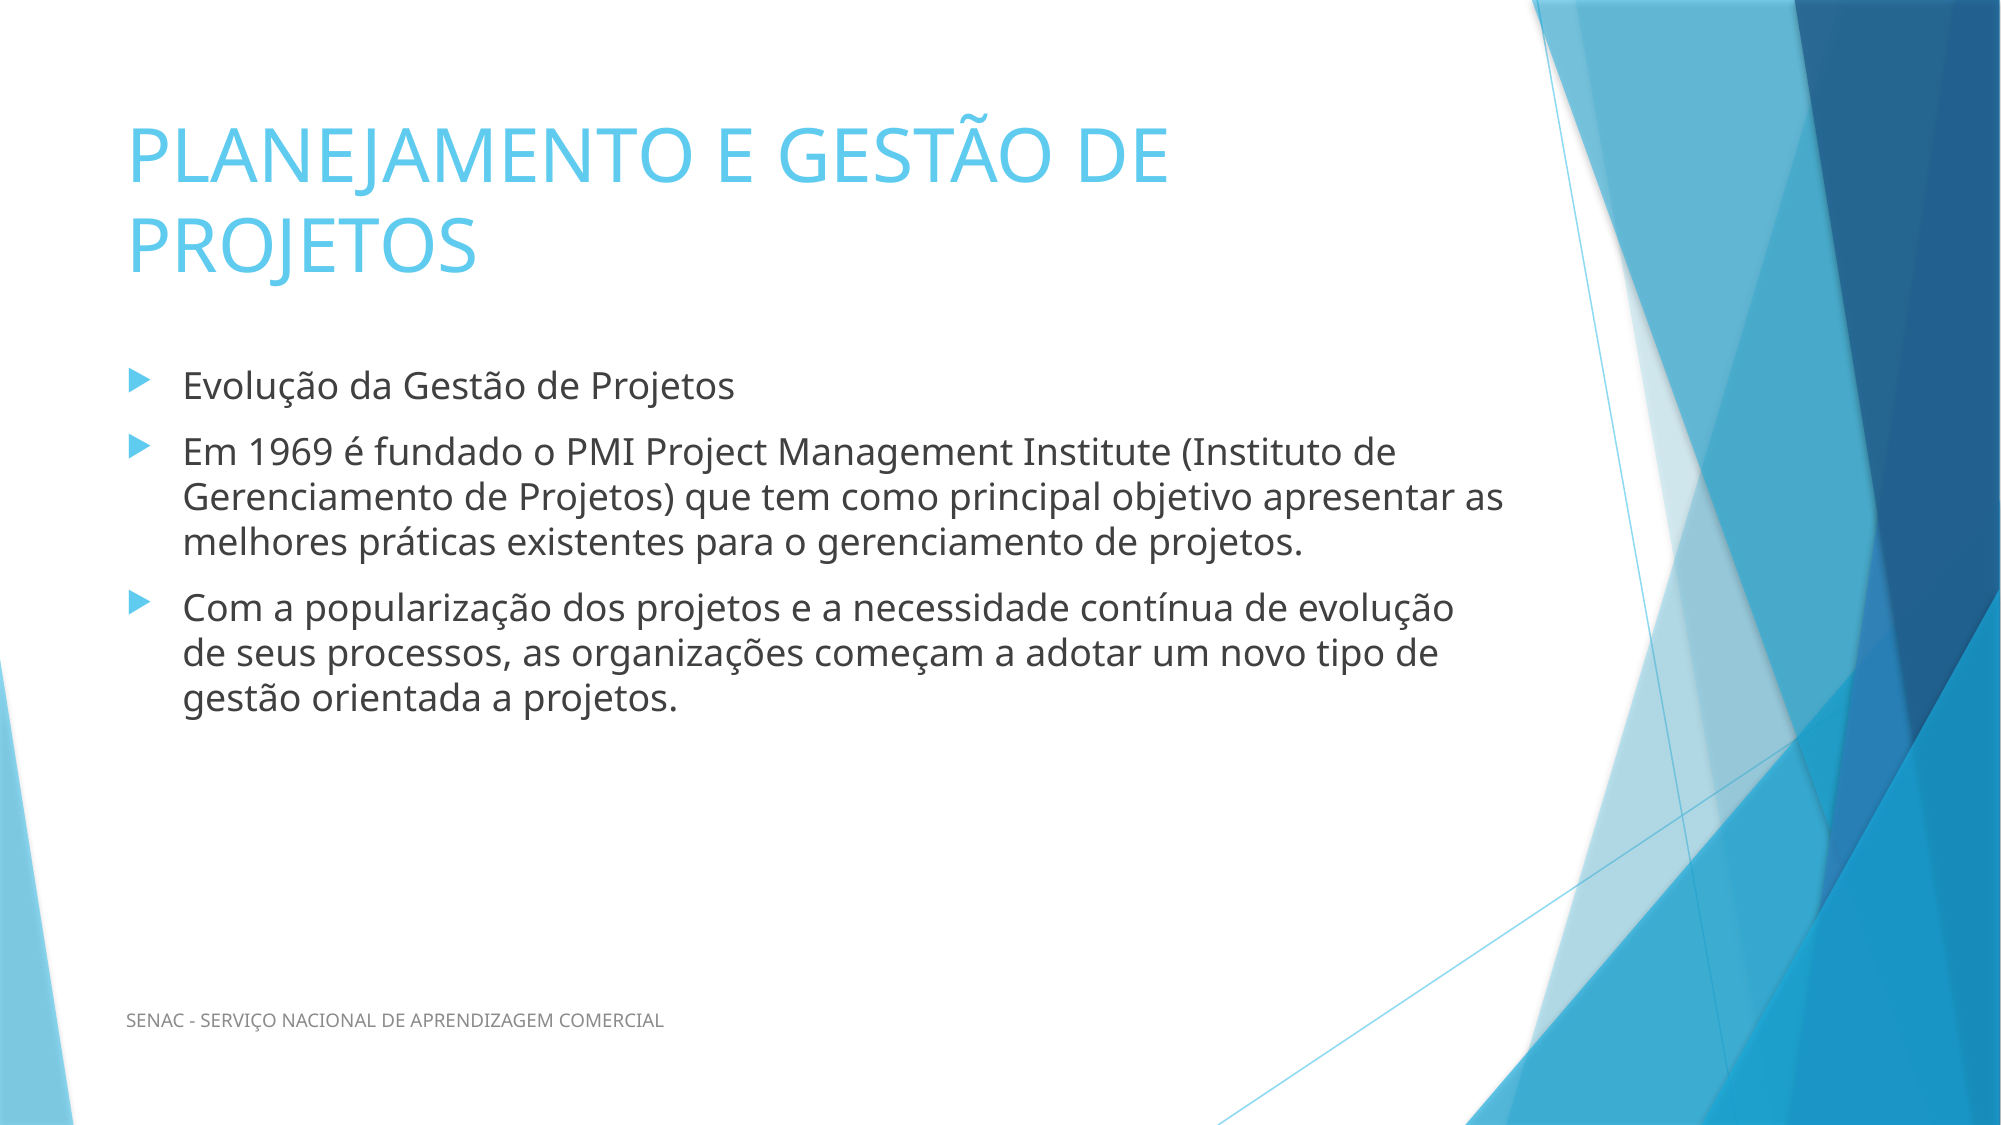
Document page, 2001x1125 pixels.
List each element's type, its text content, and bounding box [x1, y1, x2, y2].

footer SENAC - SERVIÇO NACIONAL DE APRENDIZAGEM COMERCIAL [111, 991, 1145, 1051]
title PLANEJAMENTO E GESTÃO DE PROJETOS [111, 99, 1522, 317]
list Evolução da Gestão de Projetos Em 1969 é fundado o PMI Project Management Institute (Instituto de Gerenciamento de Projetos) que tem como principal objetivo apresentar as melhores práticas existentes para o gerenciamento de projetos. Com a popularização dos projetos e a necessidade contínua de evolução de seus processos, as organizações começam a adotar um novo tipo de gestão orientada a projetos. [111, 354, 1522, 992]
